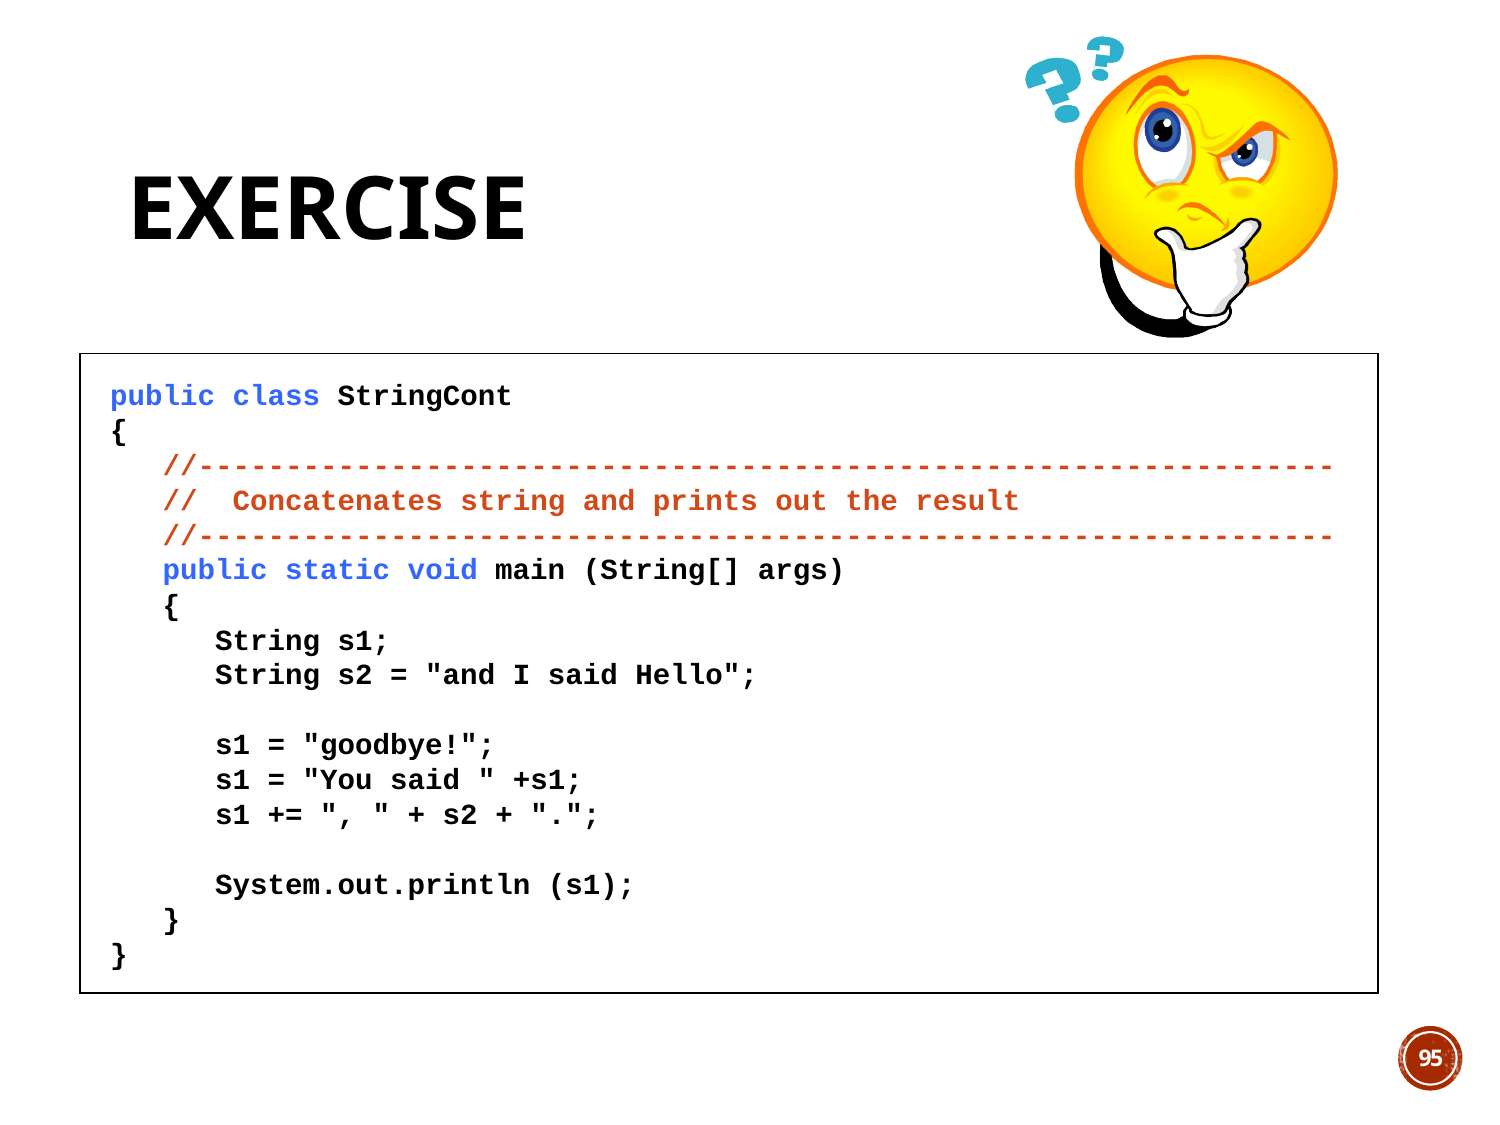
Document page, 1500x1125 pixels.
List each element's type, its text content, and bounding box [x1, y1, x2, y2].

text_box public class StringCont { //----------------------------------------------------------------- // Concatenates string and prints out the result //----------------------------------------------------------------- public static void main (String[] args) { String s1; String s2 = "and I said Hello"; s1 = "goodbye!"; s1 = "You said " +s1; s1 += ", " + s2 + "."; System.out.println (s1); } } [80, 353, 1378, 993]
title Exercise [112, 79, 1388, 344]
slide_number 95 [1391, 1028, 1471, 1089]
picture [1025, 36, 1338, 338]
